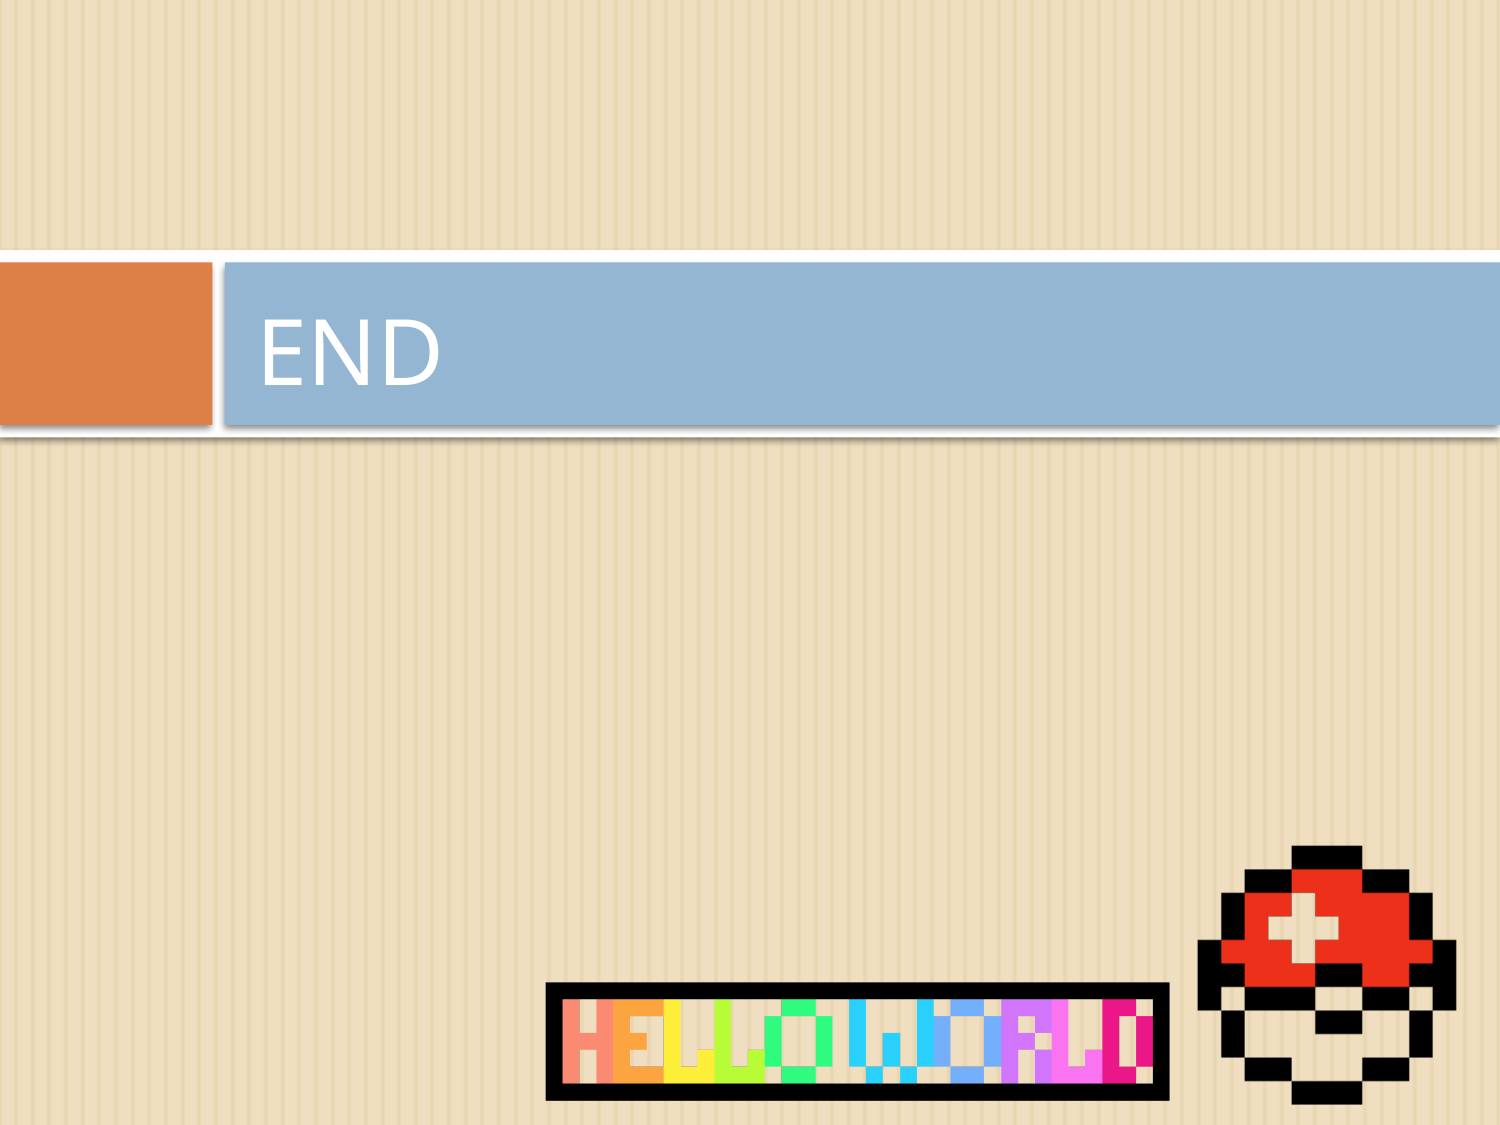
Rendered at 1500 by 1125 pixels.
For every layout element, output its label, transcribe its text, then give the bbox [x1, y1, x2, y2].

picture [537, 799, 1500, 1125]
title END [242, 267, 1493, 430]
